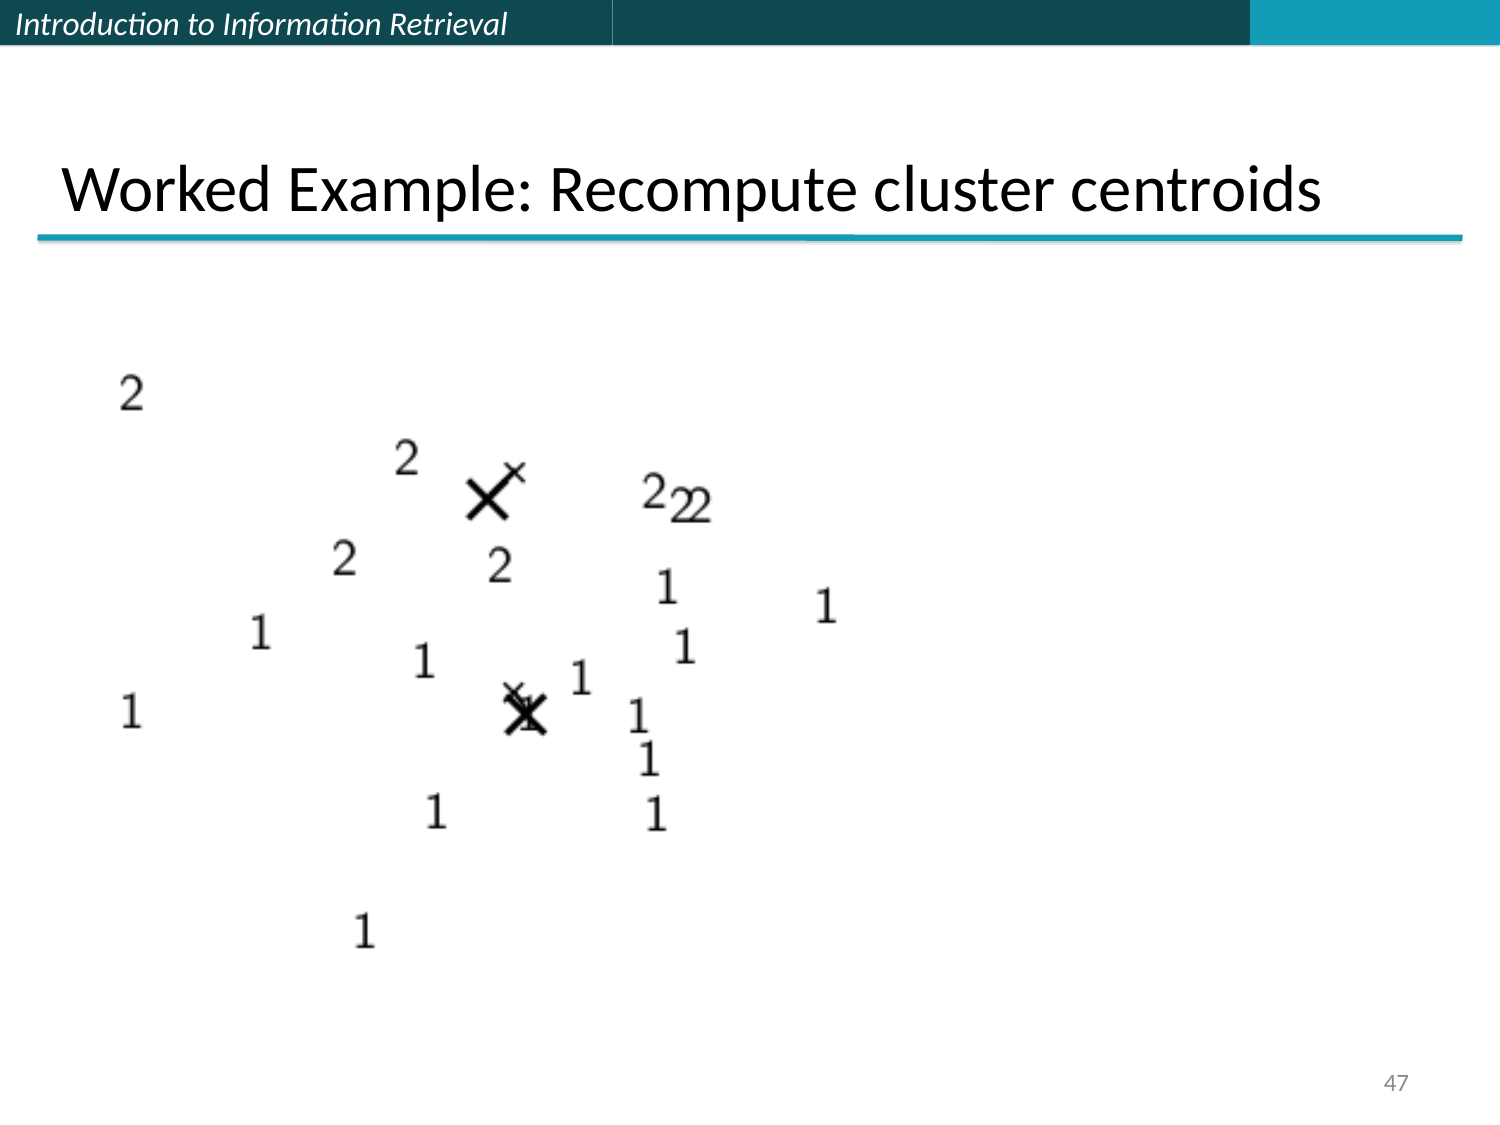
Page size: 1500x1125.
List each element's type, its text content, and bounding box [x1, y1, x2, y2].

slide_number 47 [1074, 1058, 1425, 1105]
title Worked Example: Recompute cluster centroids [46, 16, 1425, 233]
picture [93, 339, 856, 964]
